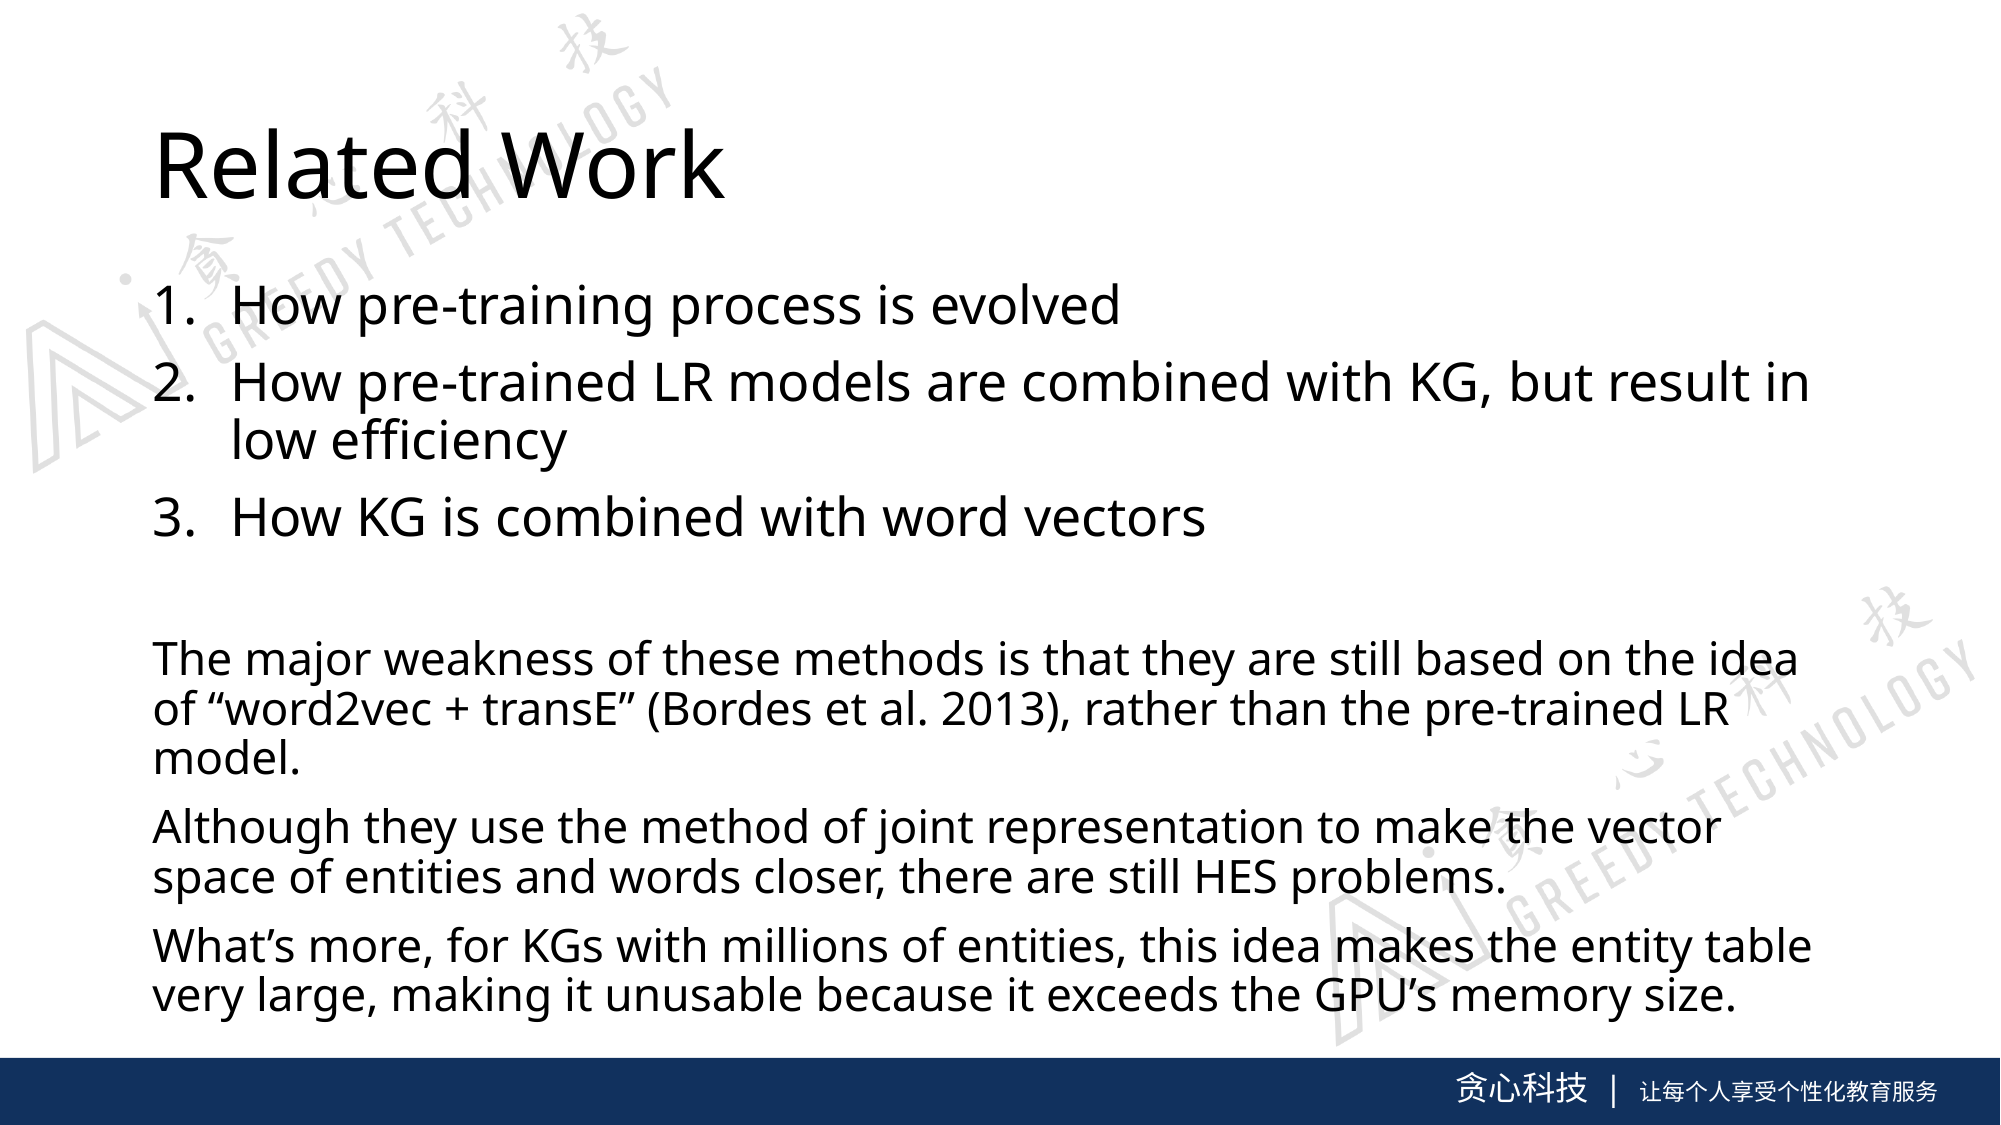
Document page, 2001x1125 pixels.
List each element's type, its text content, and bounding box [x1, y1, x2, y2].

picture [25, 13, 671, 474]
picture [1328, 586, 1975, 1047]
list How pre-training process is evolved How pre-trained LR models are combined with KG, but result in low efficiency How KG is combined with word vectors The major weakness of these methods is that they are still based on the idea of “word2vec + transE” (Bordes et al. 2013), rather than the pre-trained LR model. Although they use the method of joint representation to make the vector space of entities and words closer, there are still HES problems. What’s more, for KGs with millions of entities, this idea makes the entity table very large, making it unusable because it exceeds the GPU’s memory size. [137, 271, 1863, 1066]
title Related Work [671, 59, 1863, 271]
